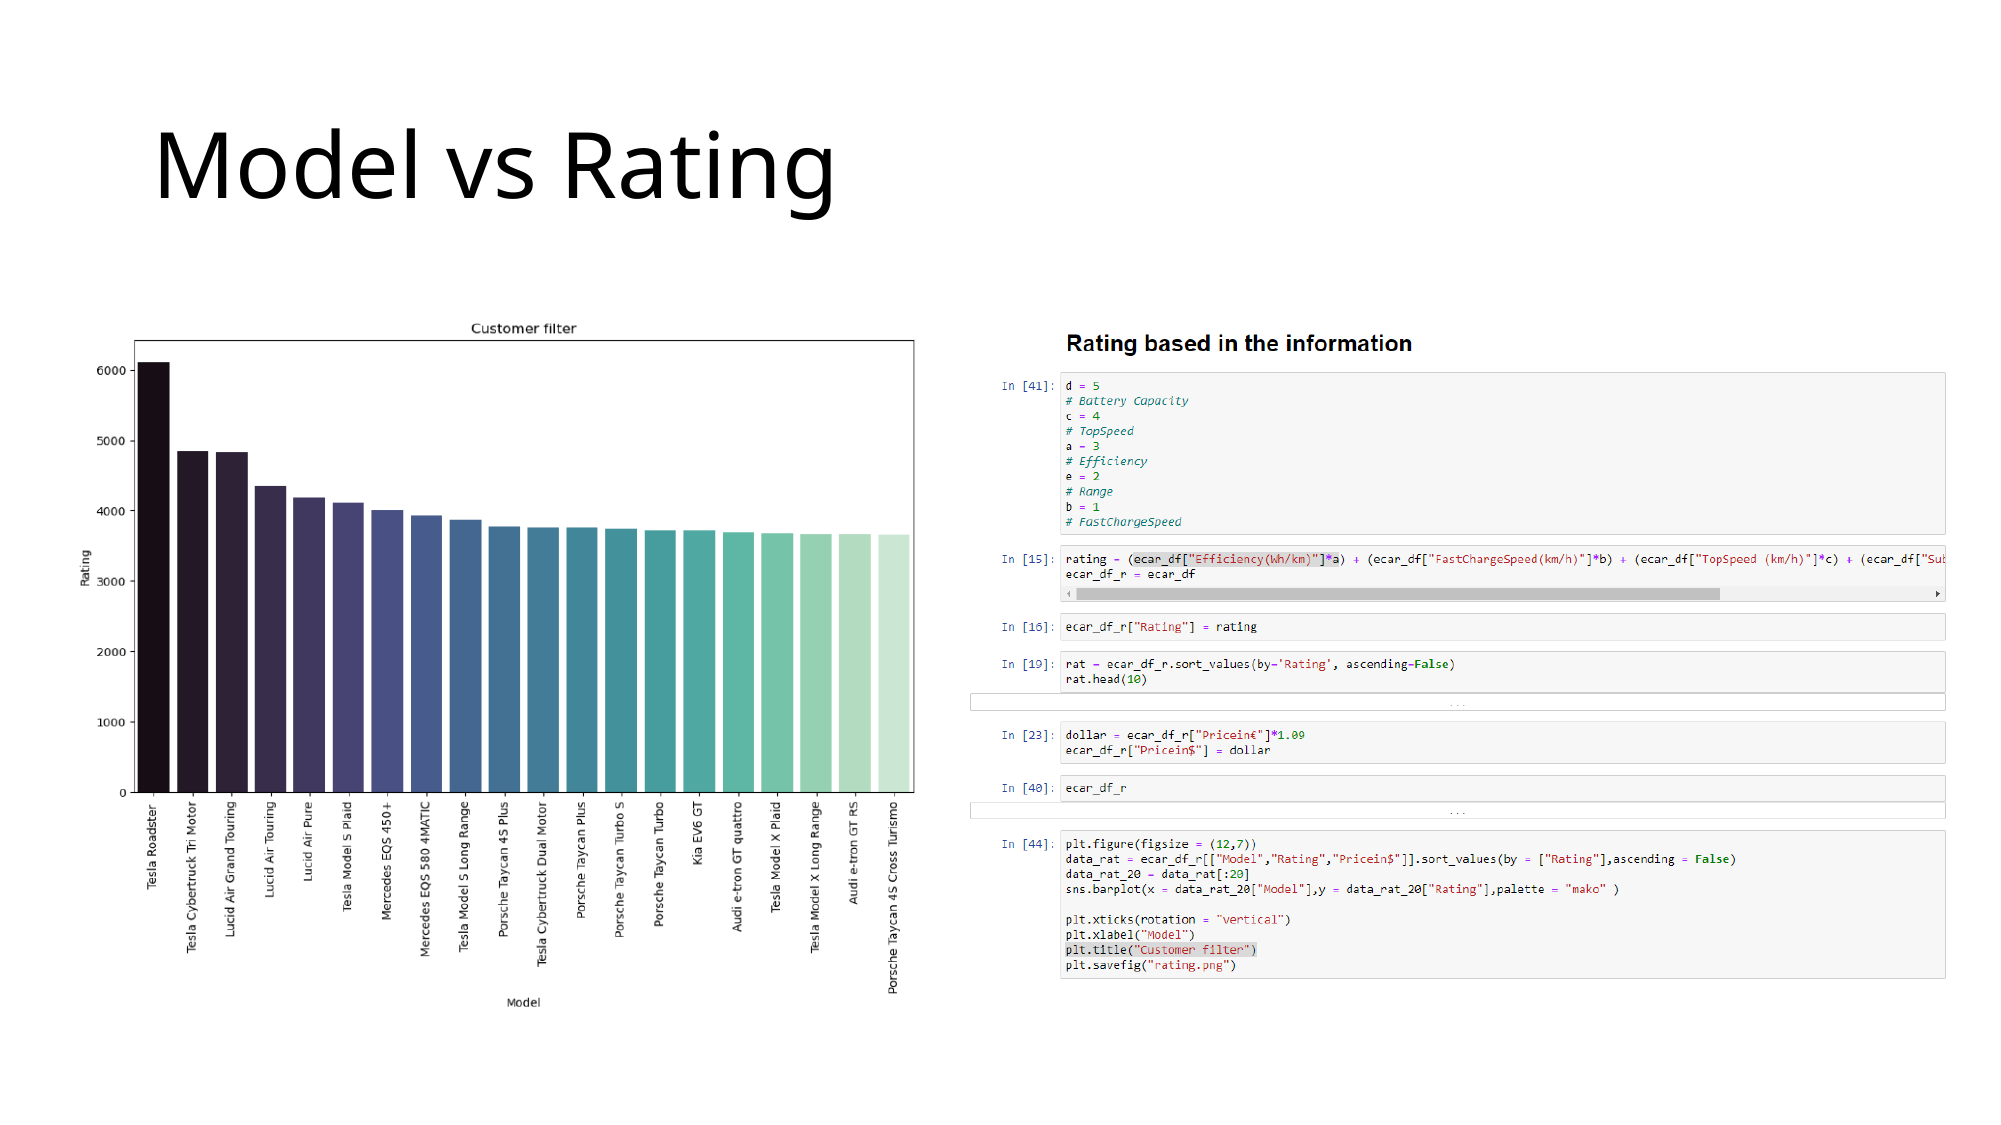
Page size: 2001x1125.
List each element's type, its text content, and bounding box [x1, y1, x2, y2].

title Model vs Rating [137, 59, 1863, 278]
picture [956, 318, 1960, 988]
picture [77, 318, 920, 1019]
